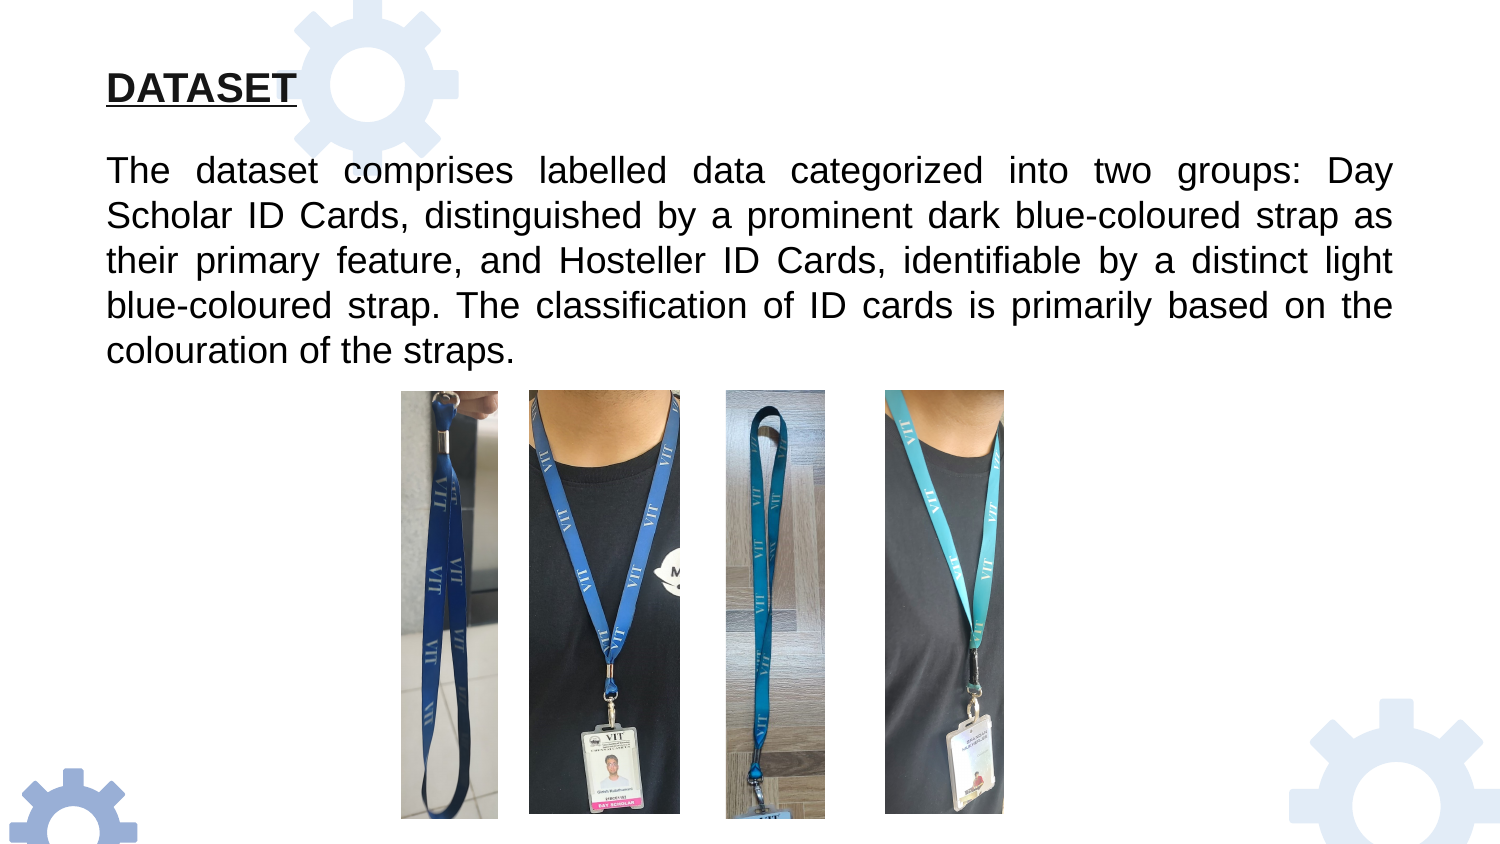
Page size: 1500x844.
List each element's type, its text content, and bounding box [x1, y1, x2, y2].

picture [401, 391, 498, 819]
picture [725, 390, 826, 819]
picture [528, 390, 680, 815]
picture [884, 390, 1005, 815]
text_box DATASET The dataset comprises labelled data categorized into two groups: Day Scholar ID Cards, distinguished by a prominent dark blue-coloured strap as their primary feature, and Hosteller ID Cards, identifiable by a distinct light blue-coloured strap. The classification of ID cards is primarily based on the colouration of the straps. [91, 53, 1409, 449]
